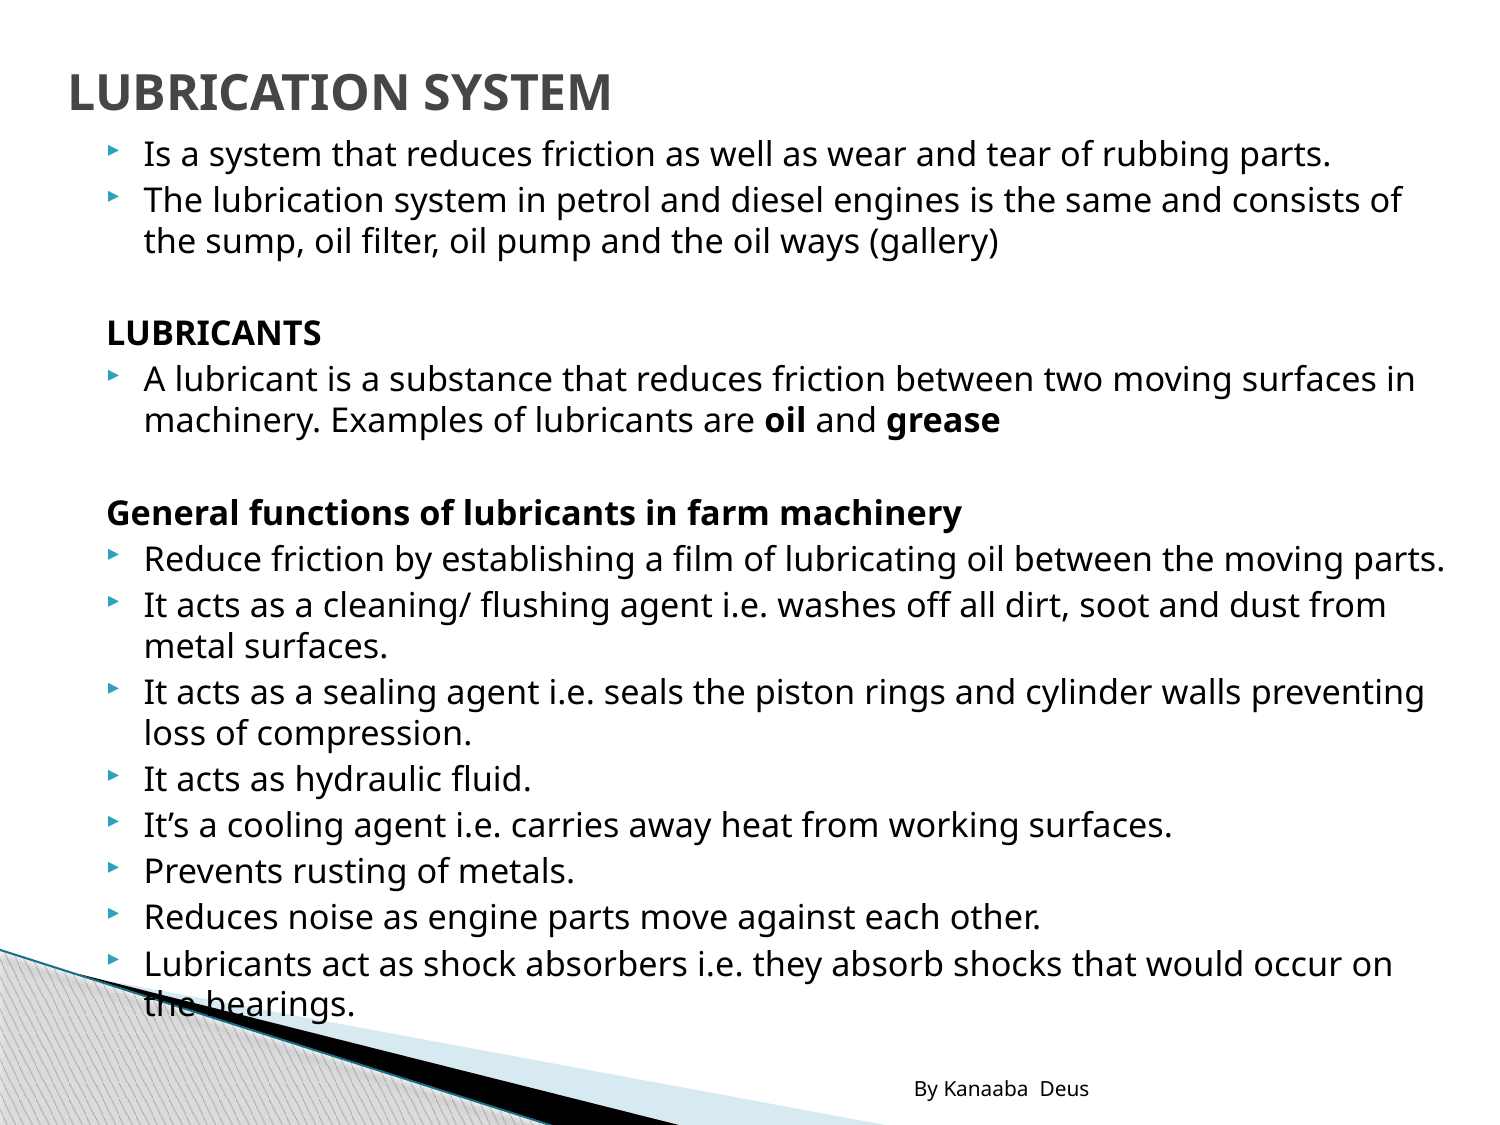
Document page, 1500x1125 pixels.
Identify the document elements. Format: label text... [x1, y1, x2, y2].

list Is a system that reduces friction as well as wear and tear of rubbing parts. The lubrication system in petrol and diesel engines is the same and consists of the sump, oil filter, oil pump and the oil ways (gallery) LUBRICANTS A lubricant is a substance that reduces friction between two moving surfaces in machinery. Examples of lubricants are oil and grease General functions of lubricants in farm machinery Reduce friction by establishing a film of lubricating oil between the moving parts. It acts as a cleaning/ flushing agent i.e. washes off all dirt, soot and dust from metal surfaces. It acts as a sealing agent i.e. seals the piston rings and cylinder walls preventing loss of compression. It acts as hydraulic fluid. It’s a cooling agent i.e. carries away heat from working surfaces. Prevents rusting of metals. Reduces noise as engine parts move against each other. Lubricants act as shock absorbers i.e. they absorb shocks that would occur on the bearings. [75, 125, 1463, 1088]
footer By Kanaaba Deus [718, 1051, 1105, 1112]
title LUBRICATION SYSTEM [37, 24, 1388, 80]
